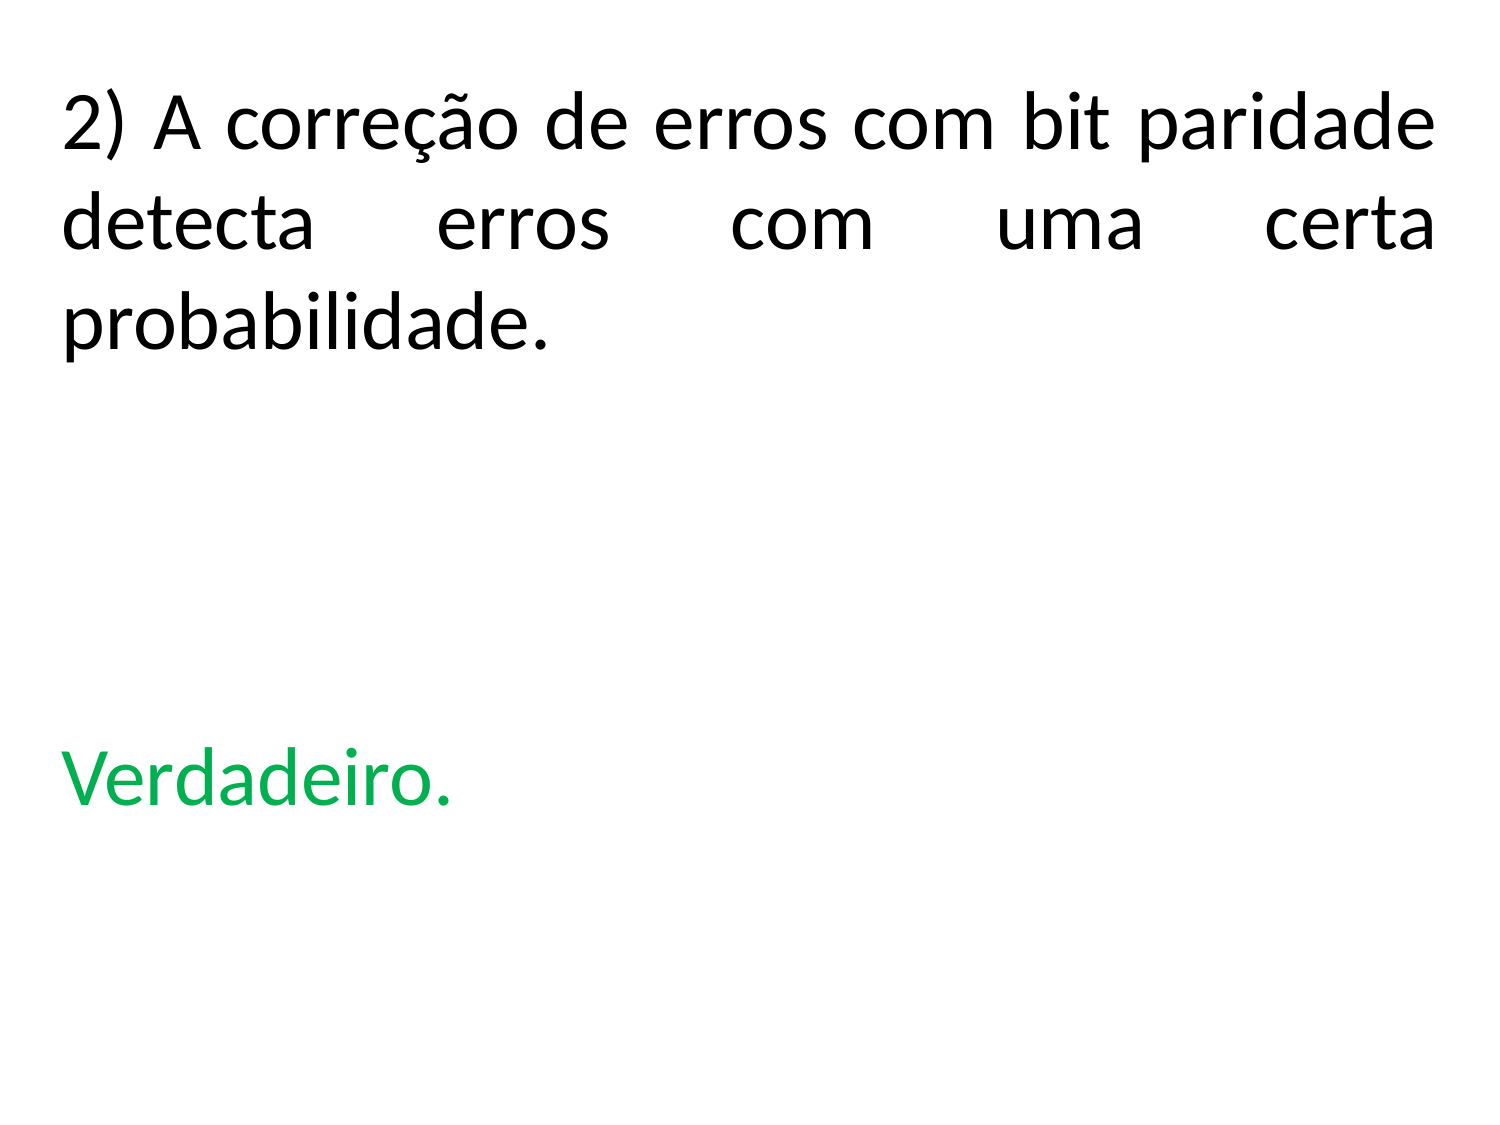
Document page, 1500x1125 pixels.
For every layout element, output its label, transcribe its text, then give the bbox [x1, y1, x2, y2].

text_box Verdadeiro. [46, 714, 1454, 830]
text_box 2) A correção de erros com bit paridade detecta erros com uma certa probabilidade. [46, 58, 1454, 374]
